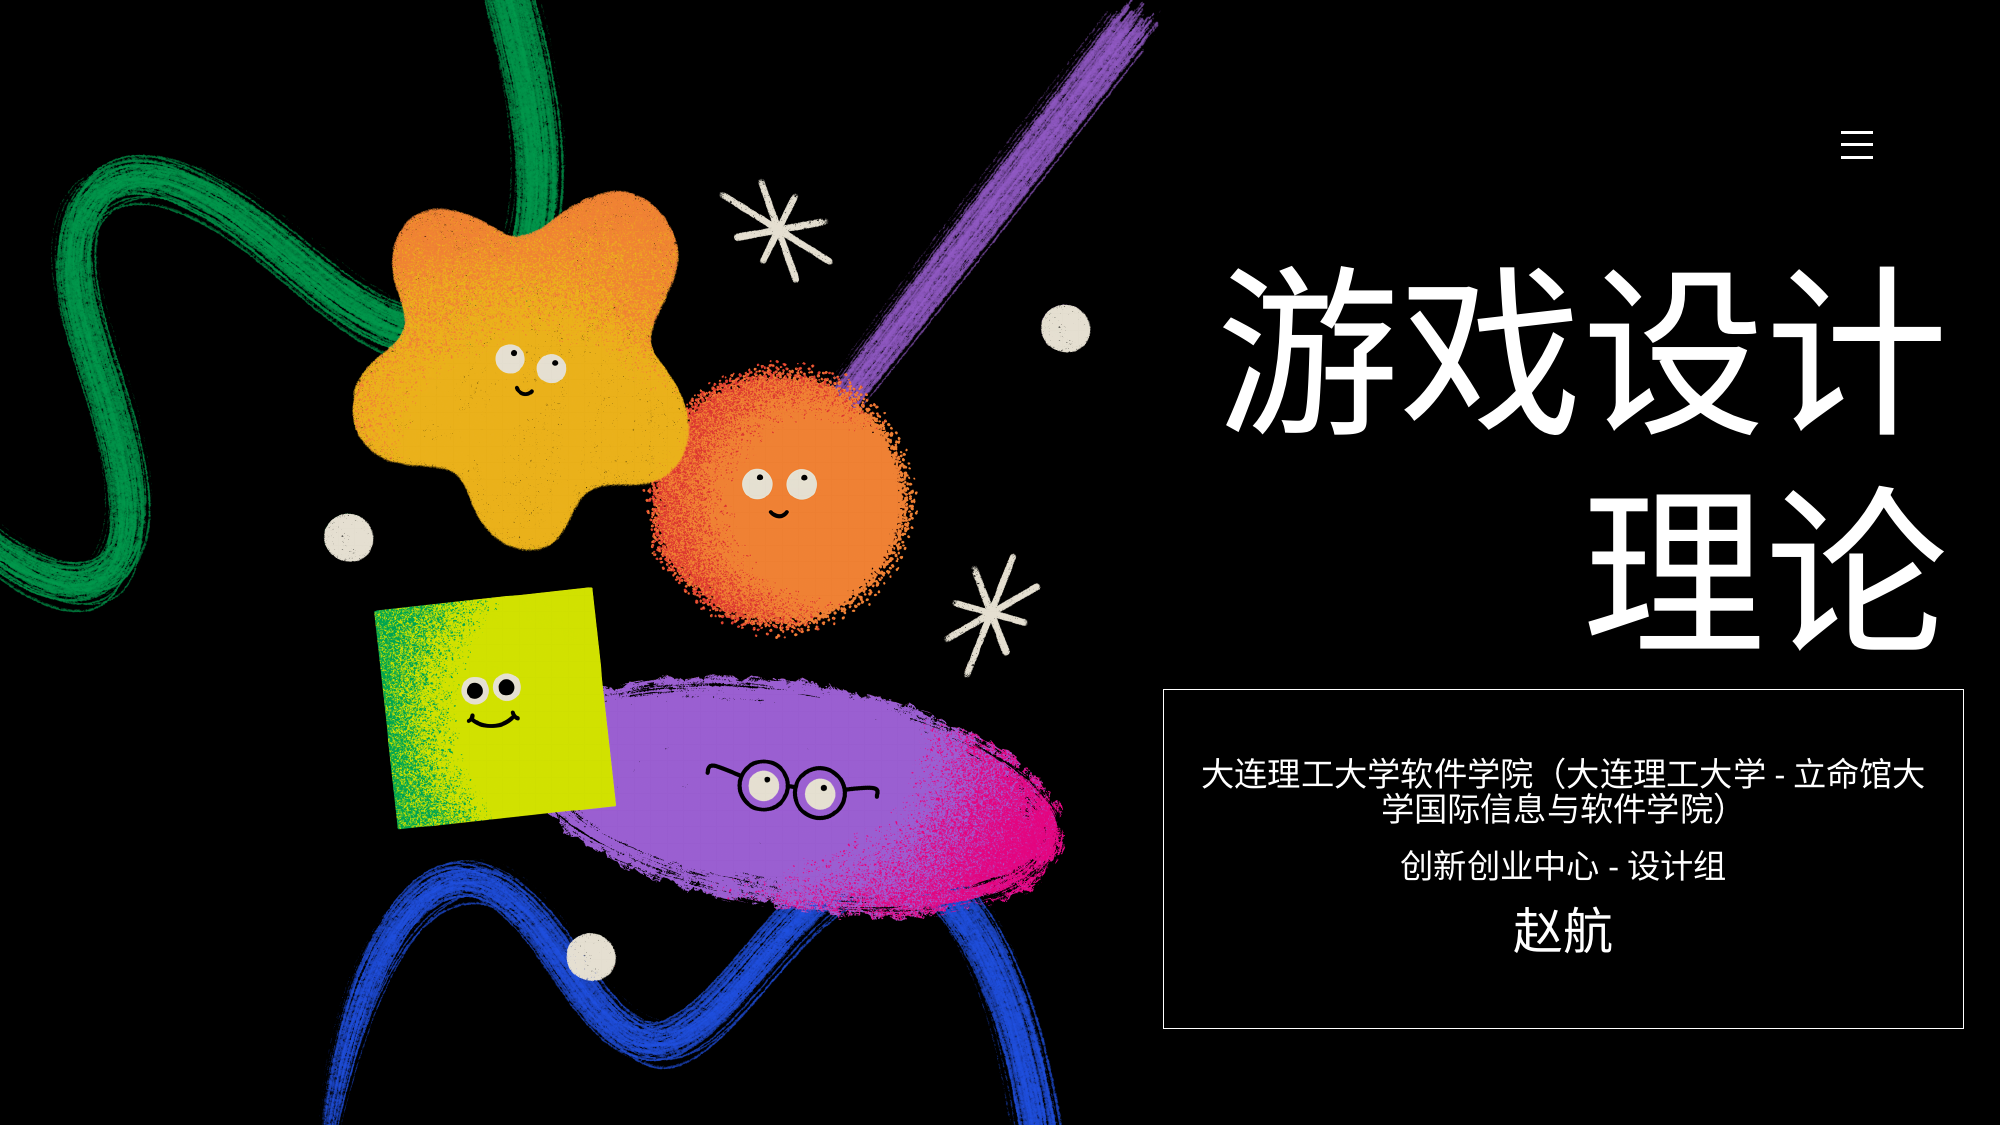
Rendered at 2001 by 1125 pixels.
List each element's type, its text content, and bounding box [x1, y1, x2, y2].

subtitle 大连理工大学软件学院（大连理工大学-立命馆大学国际信息与软件学院） 创新创业中心-设计组 赵航 [1163, 689, 1964, 1029]
picture [0, 0, 1161, 1125]
title 游戏设计 理论 [1163, 225, 1964, 685]
